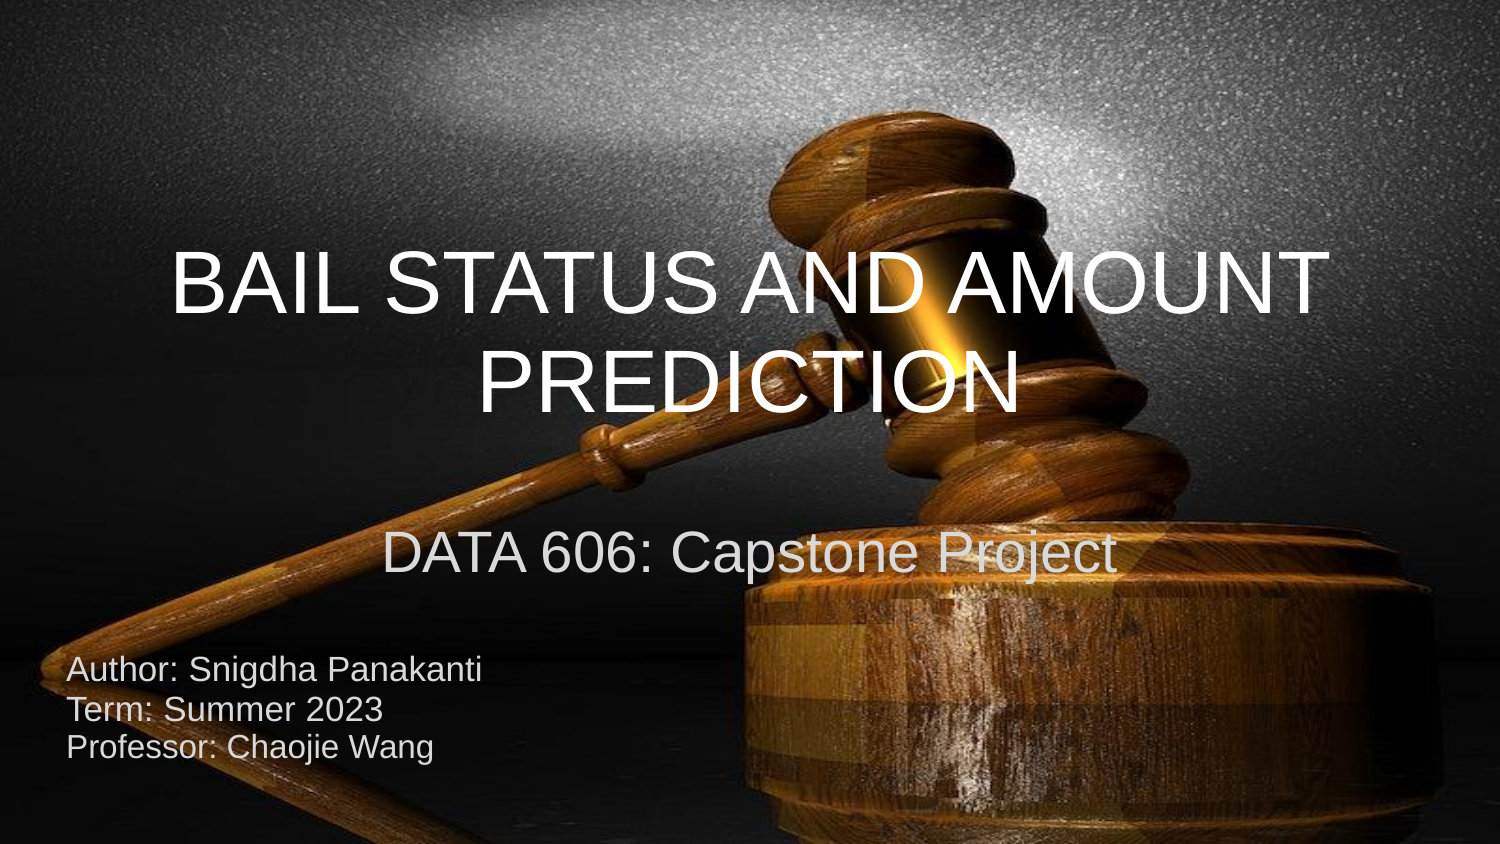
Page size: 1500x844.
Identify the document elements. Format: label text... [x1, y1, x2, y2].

picture [0, 0, 1500, 844]
subtitle DATA 606: Capstone Project Author: Snigdha Panakanti Term: Summer 2023 Professor: Chaojie Wang [51, 505, 1449, 803]
title BAIL STATUS AND AMOUNT PREDICTION [51, 217, 1449, 447]
